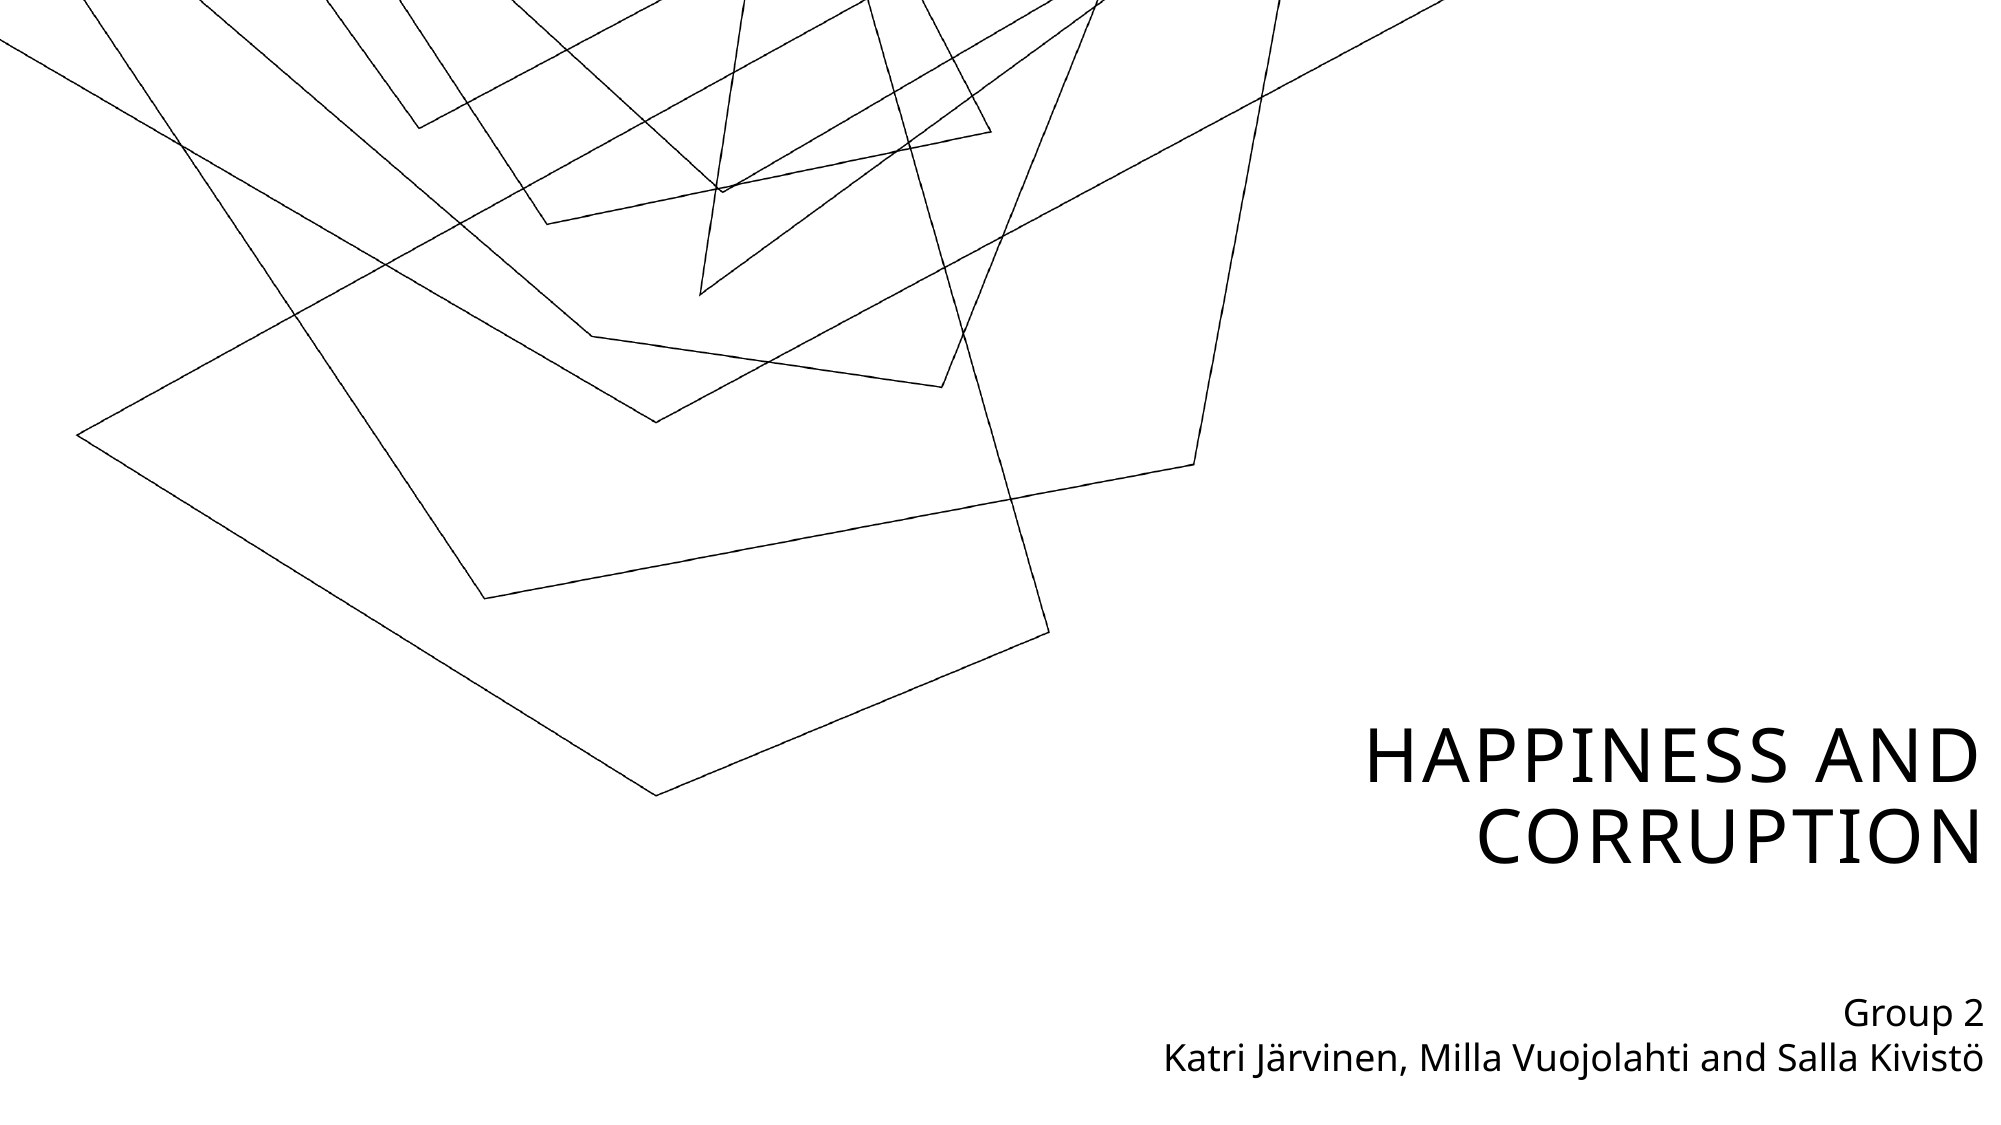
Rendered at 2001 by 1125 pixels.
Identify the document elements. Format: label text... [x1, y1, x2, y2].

picture [0, 0, 1557, 830]
title Happiness and corruption [1189, 562, 2000, 981]
text_box Group 2 Katri Järvinen, Milla Vuojolahti and Salla Kivistö [20, 981, 2000, 1087]
